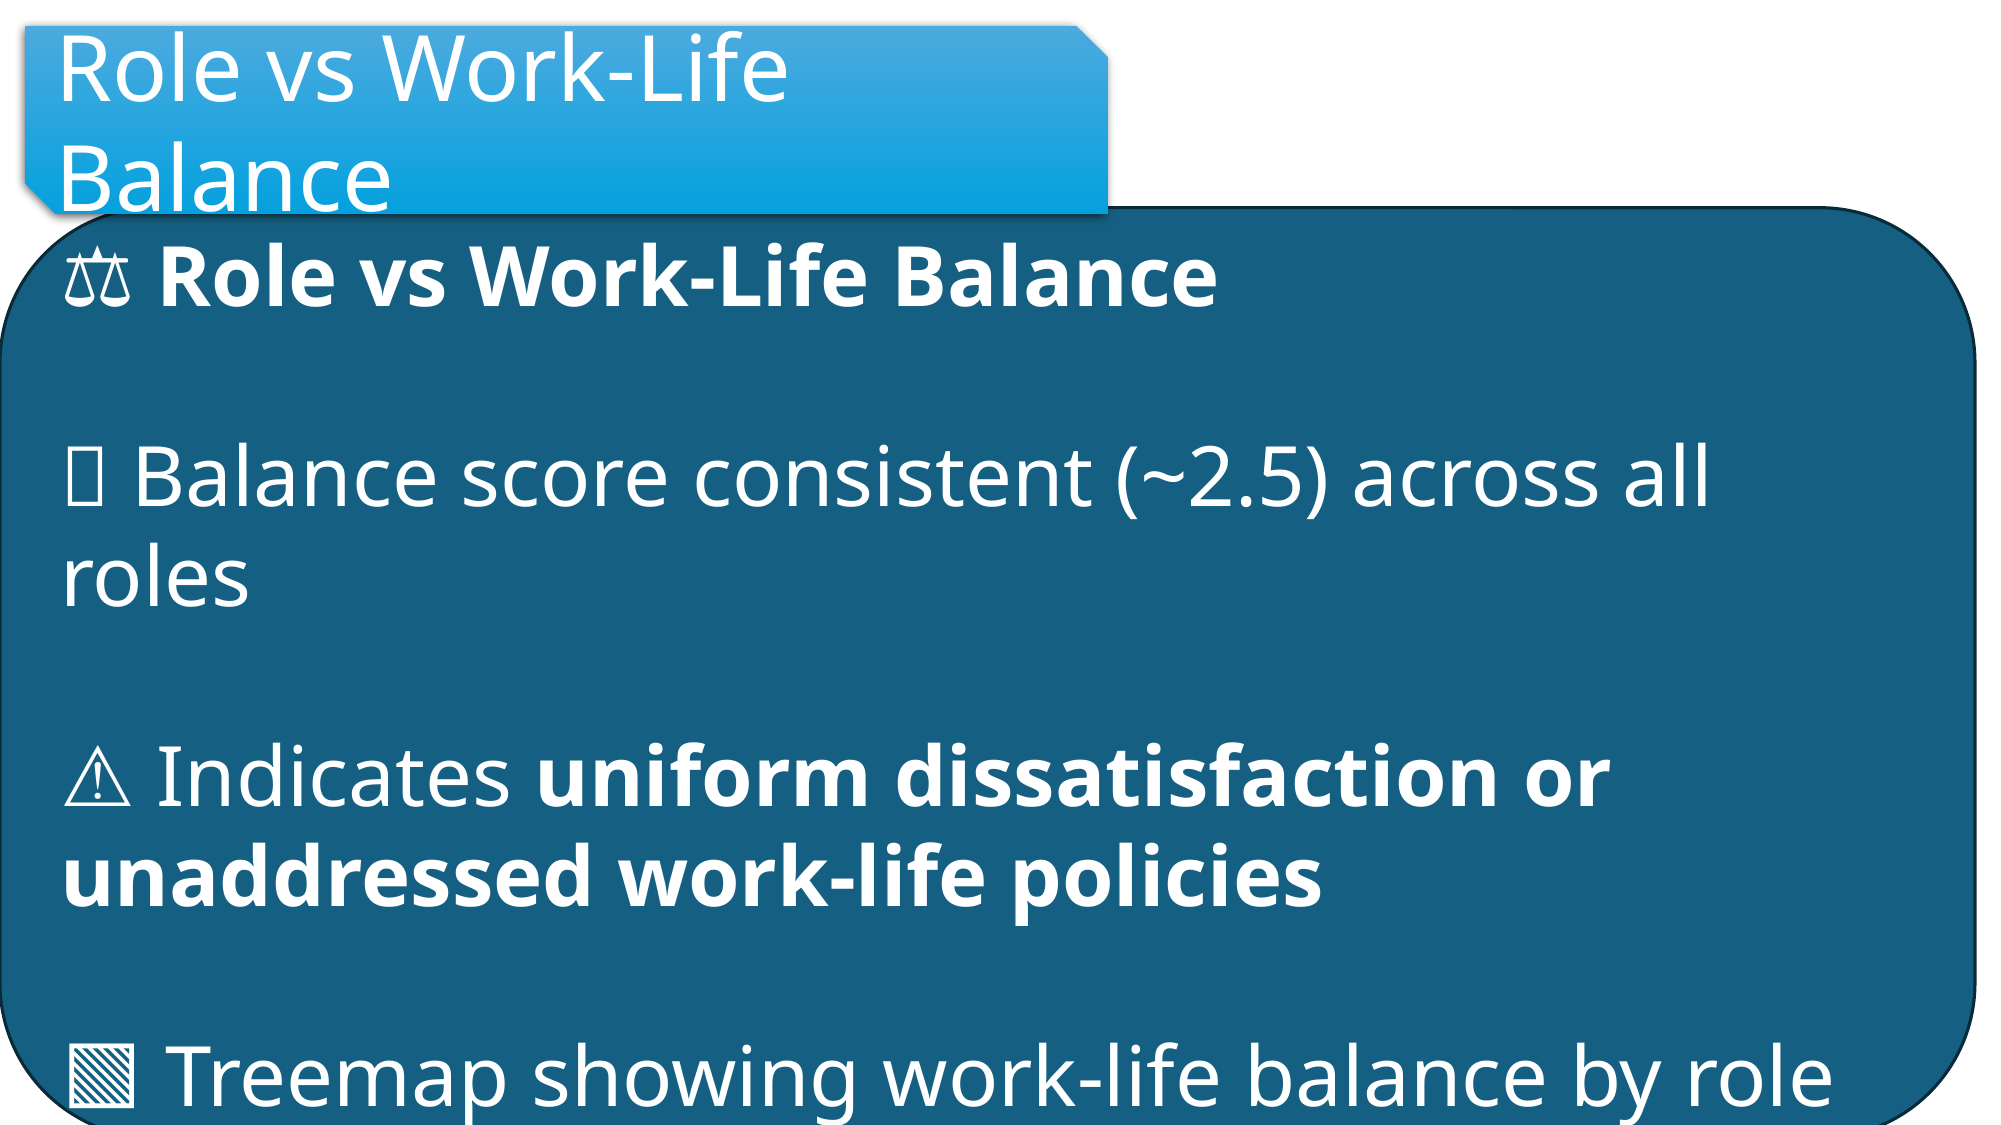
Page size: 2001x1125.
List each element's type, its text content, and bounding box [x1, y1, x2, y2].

text_box Role vs Work-Life Balance [24, 25, 1108, 215]
text_box ⚖️ Role vs Work-Life Balance 🔁 Balance score consistent (~2.5) across all roles ⚠️ Indicates uniform dissatisfaction or unaddressed work-life policies 🟩 Treemap showing work-life balance by role [0, 206, 1977, 1125]
